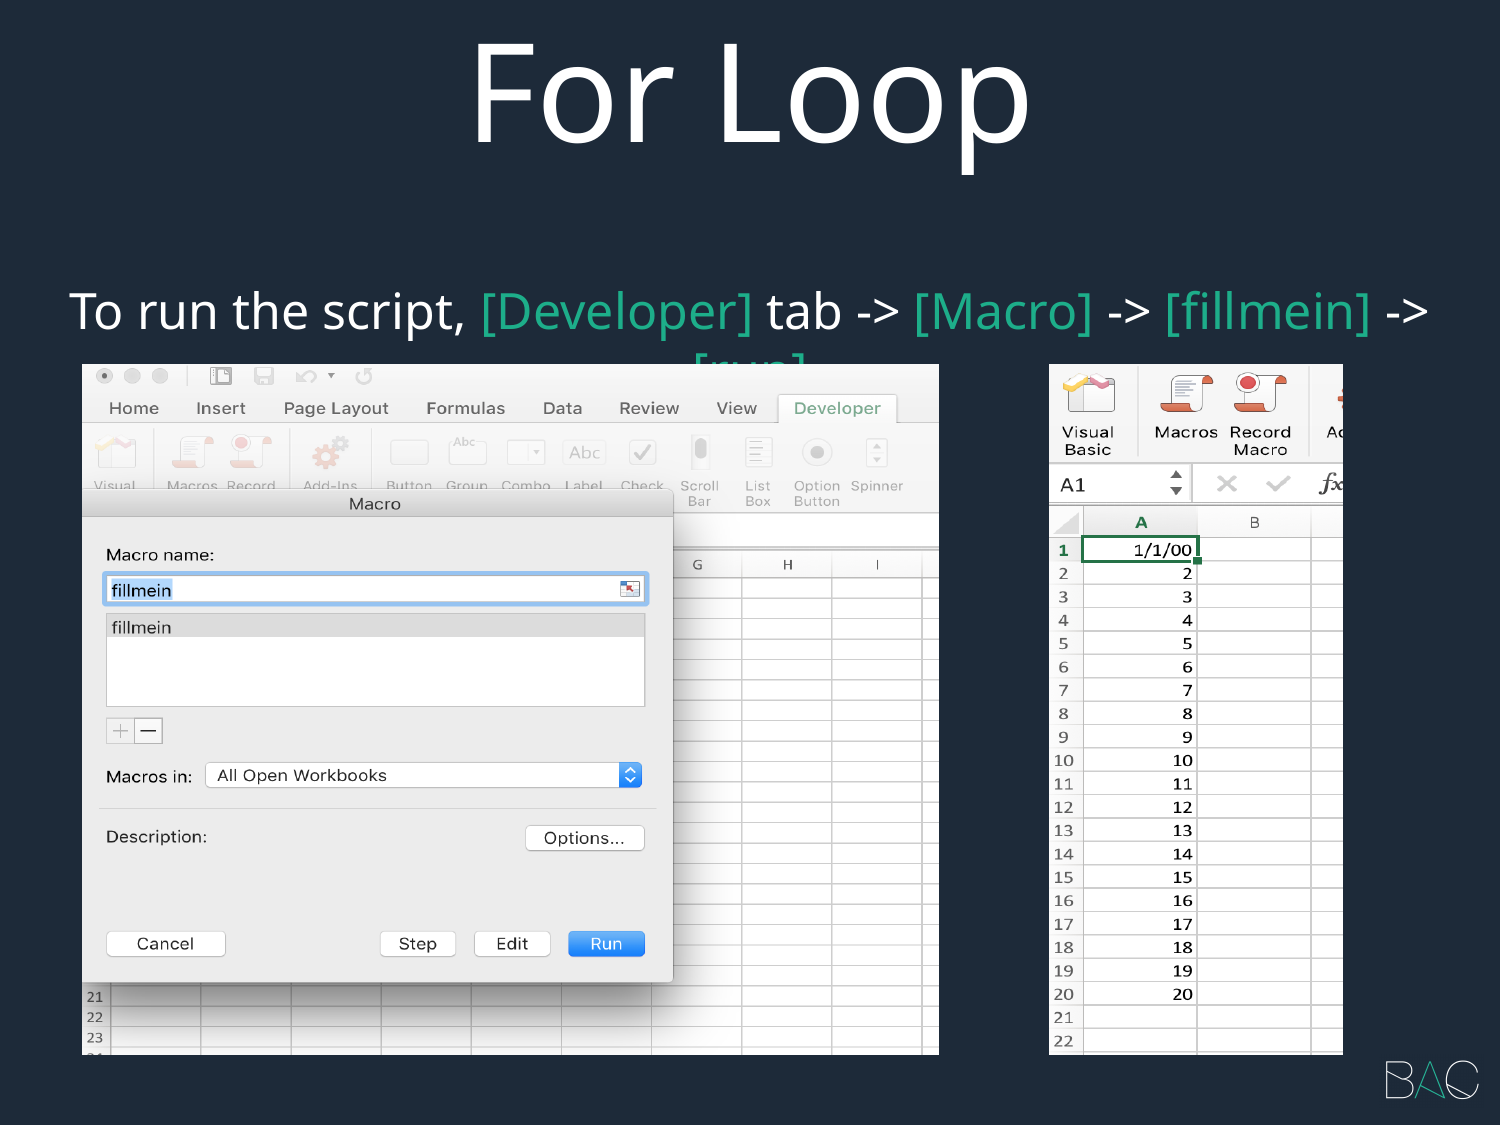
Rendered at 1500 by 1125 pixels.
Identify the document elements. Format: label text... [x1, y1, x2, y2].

picture [82, 364, 939, 1055]
picture [1048, 364, 1343, 1055]
picture [1379, 1054, 1484, 1108]
text_box For Loop [0, 0, 1500, 178]
text_box To run the script, [Developer] tab -> [Macro] -> [fillmein] -> [run] [0, 271, 1500, 407]
